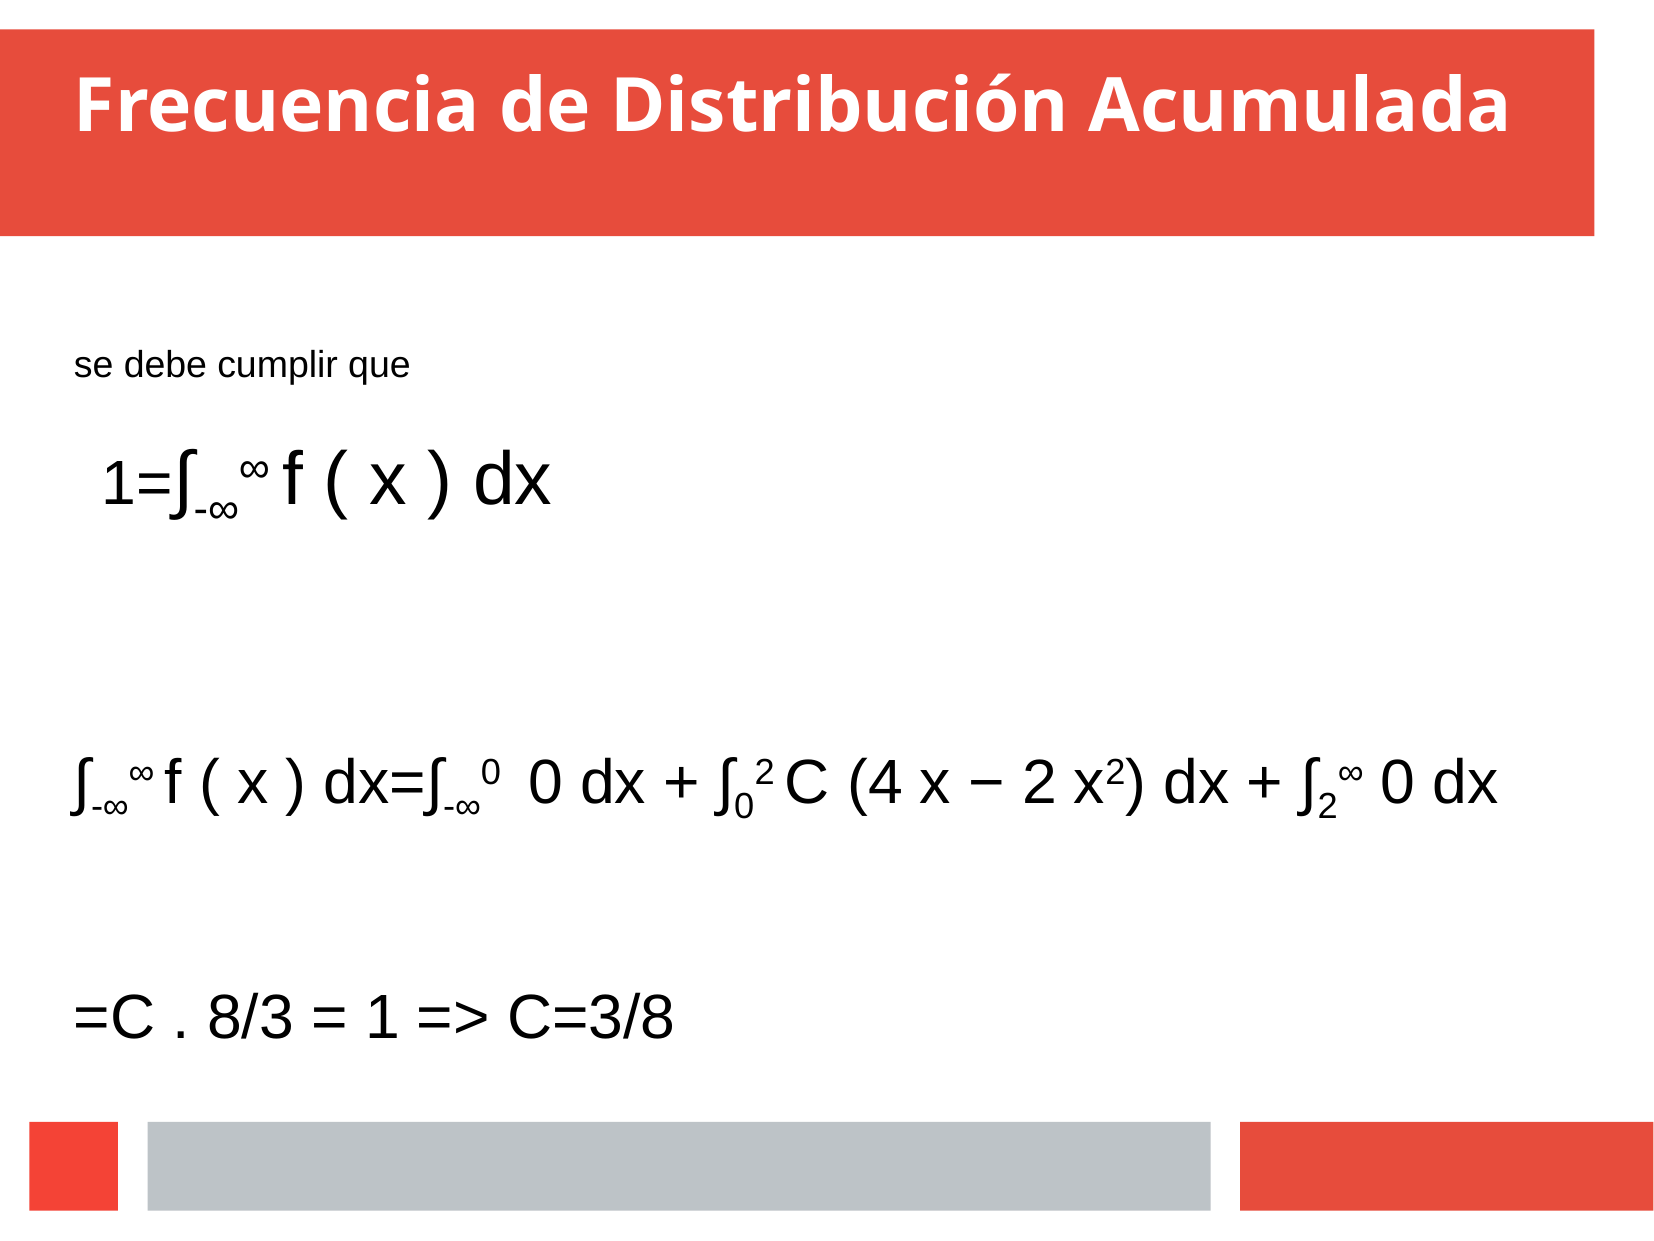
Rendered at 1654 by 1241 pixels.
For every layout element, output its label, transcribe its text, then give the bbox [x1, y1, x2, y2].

title Frecuencia de Distribución Acumulada [59, 59, 1595, 207]
list se debe cumplir que 1=∫-∞∞ f ( x ) dx [59, 324, 794, 691]
list ∫-∞∞ f ( x ) dx=∫-∞0 0 dx + ∫02 C (4 x − 2 x2) dx + ∫2∞ 0 dx =C . 8/3 = 1 => C=3/8 [59, 725, 1565, 1092]
